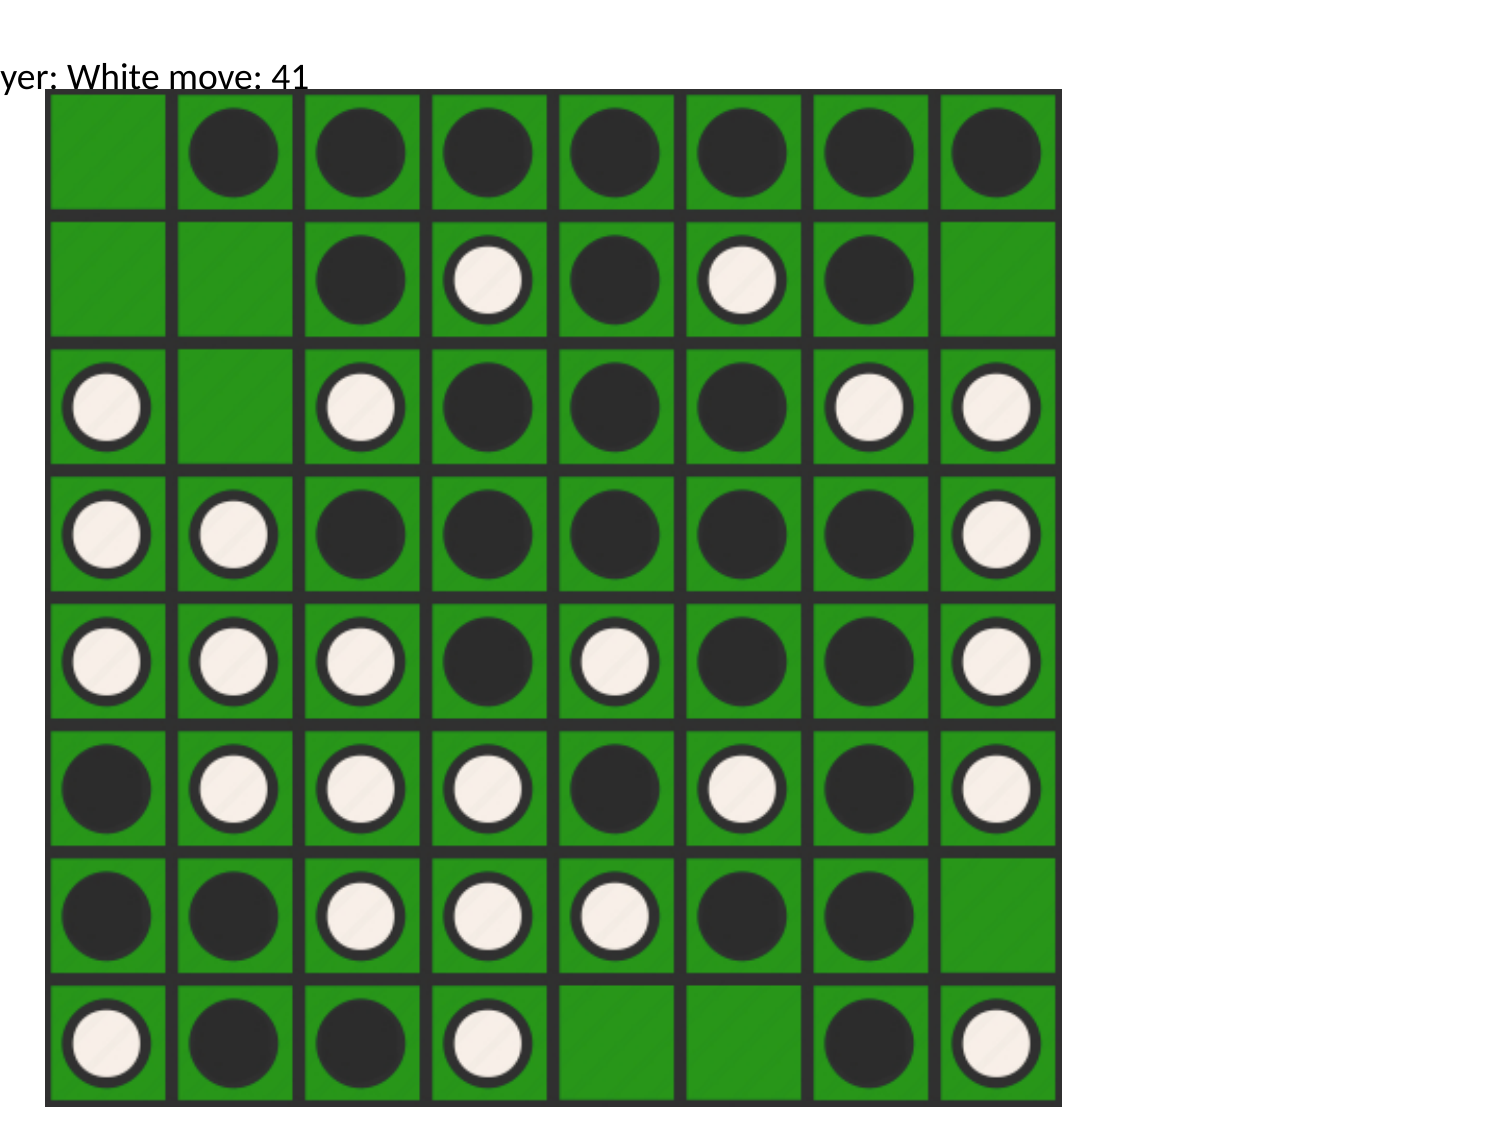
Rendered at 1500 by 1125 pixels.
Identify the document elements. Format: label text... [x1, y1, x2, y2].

text_box turn: 52 player: White move: 41 [0, 44, 325, 105]
picture [44, 89, 1062, 1107]
